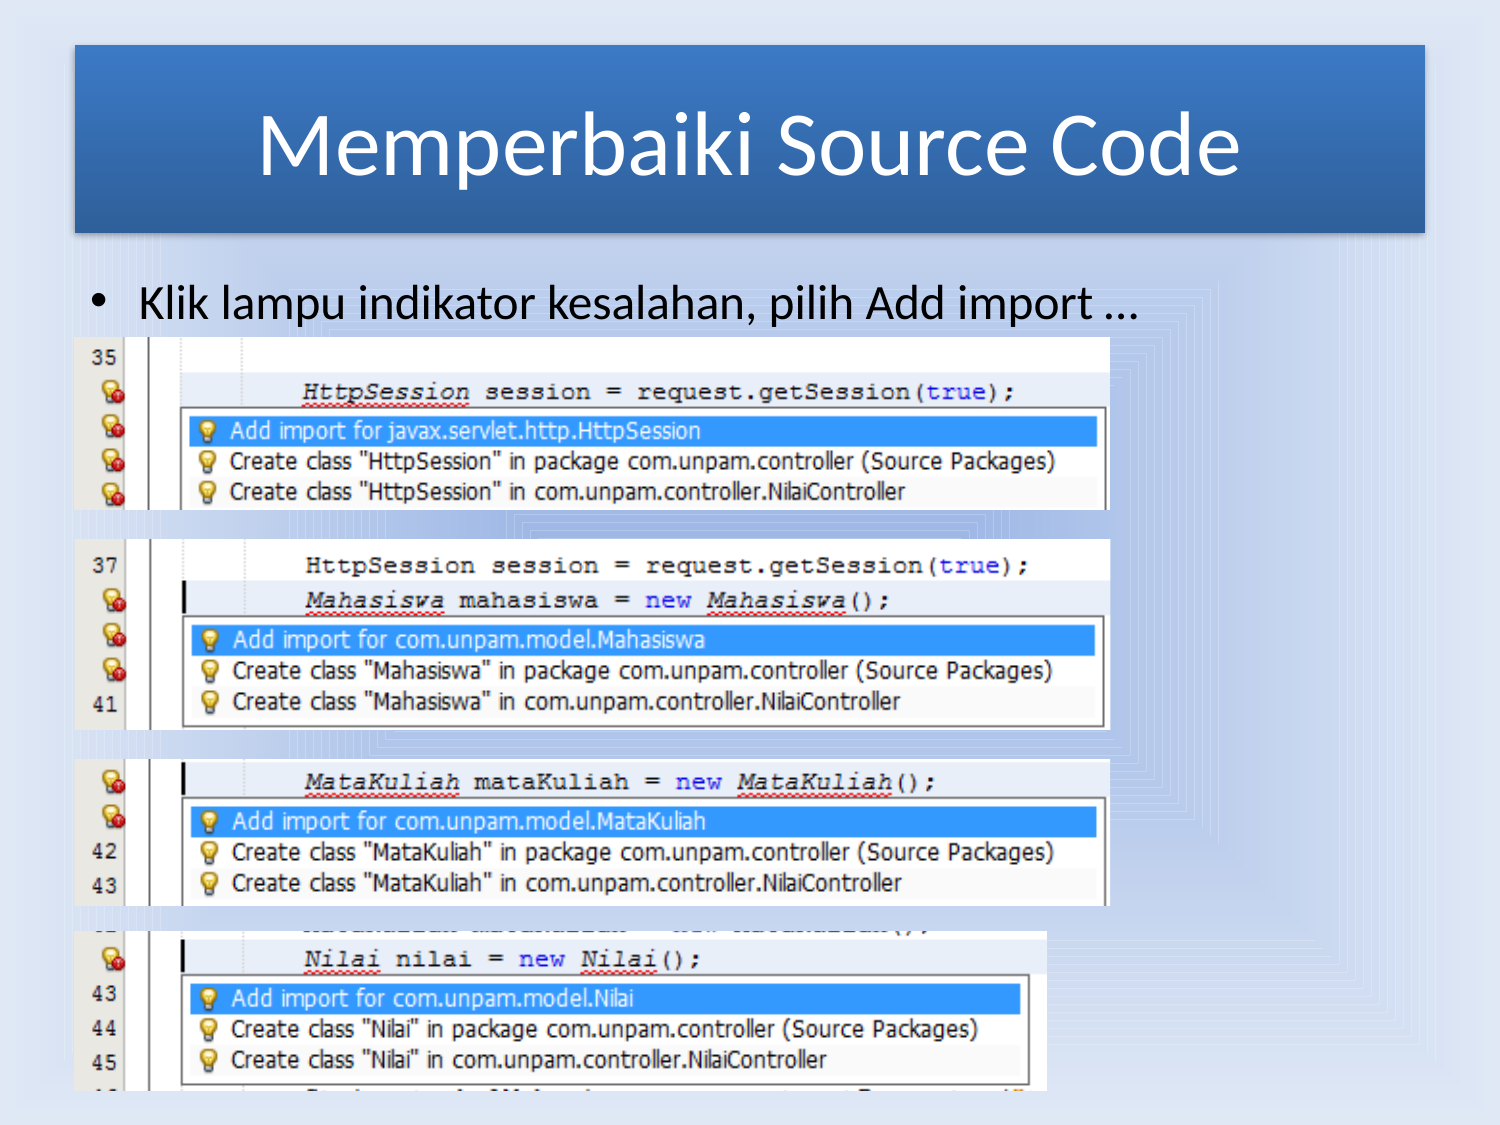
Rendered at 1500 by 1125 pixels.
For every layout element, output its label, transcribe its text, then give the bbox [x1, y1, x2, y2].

list Klik lampu indikator kesalahan, pilih Add import … [75, 262, 1425, 339]
picture [73, 930, 1048, 1092]
title Memperbaiki Source Code [75, 45, 1425, 233]
picture [74, 758, 1111, 906]
picture [74, 539, 1111, 730]
picture [73, 336, 1110, 510]
